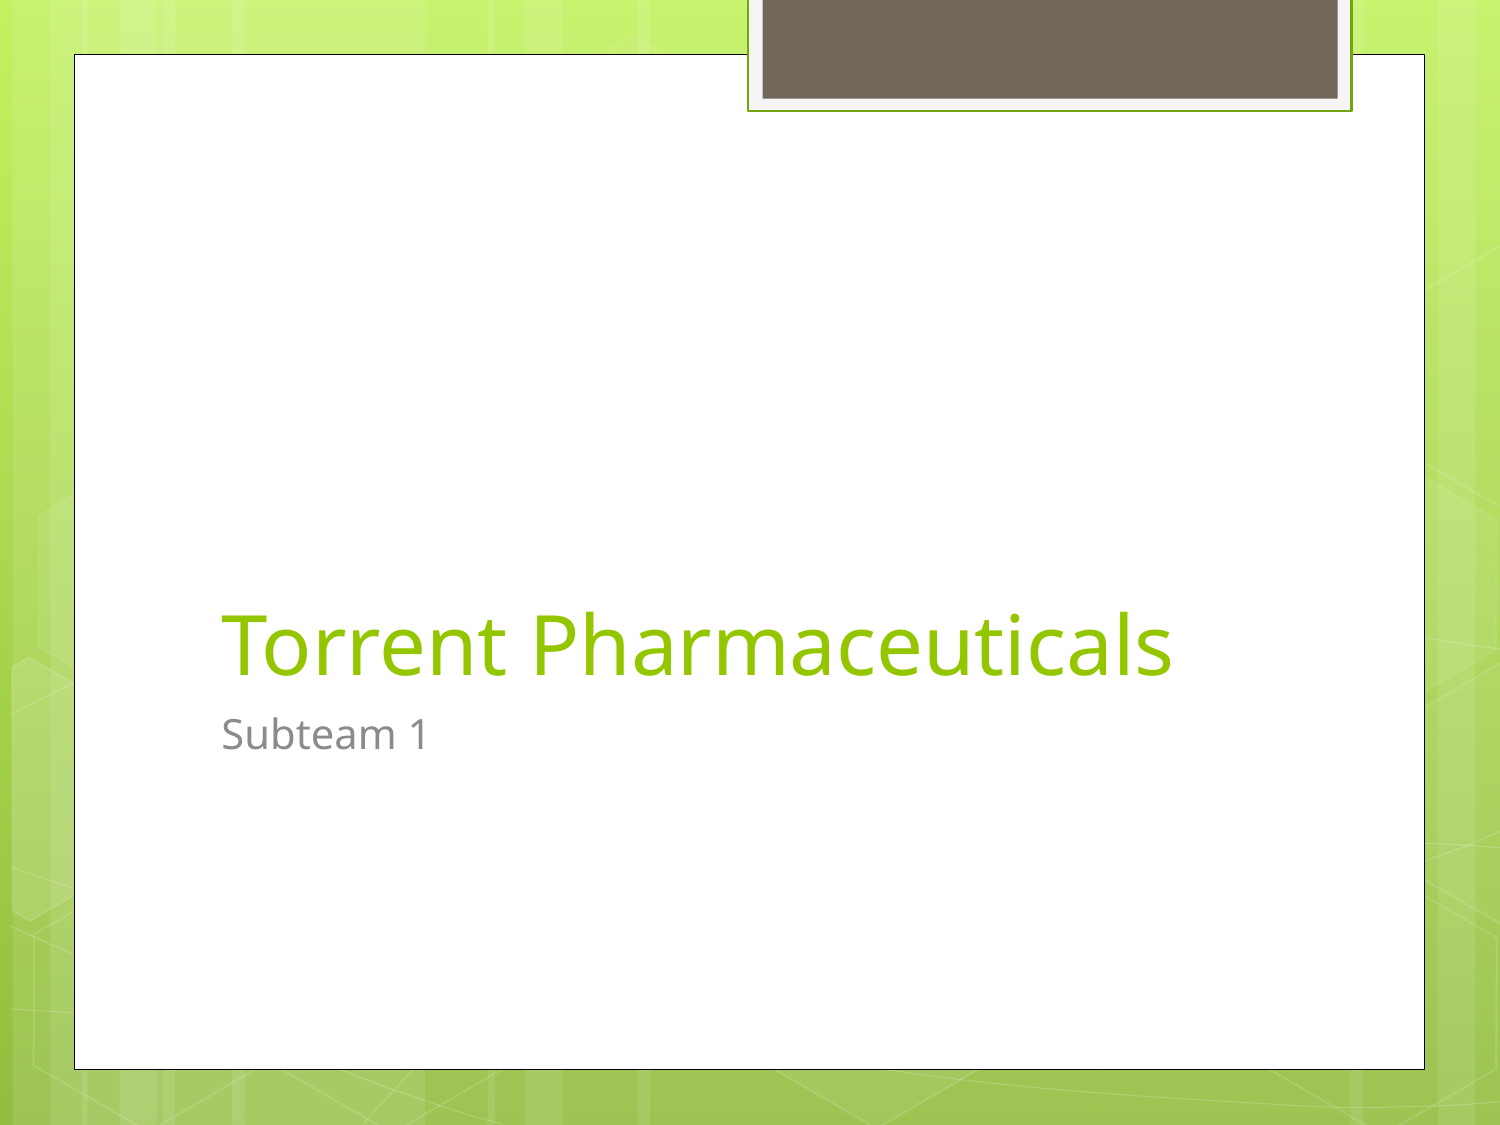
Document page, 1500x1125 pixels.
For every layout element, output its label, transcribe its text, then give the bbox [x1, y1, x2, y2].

list Subteam 1 [206, 699, 1296, 950]
title Torrent Pharmaceuticals [206, 475, 1296, 699]
